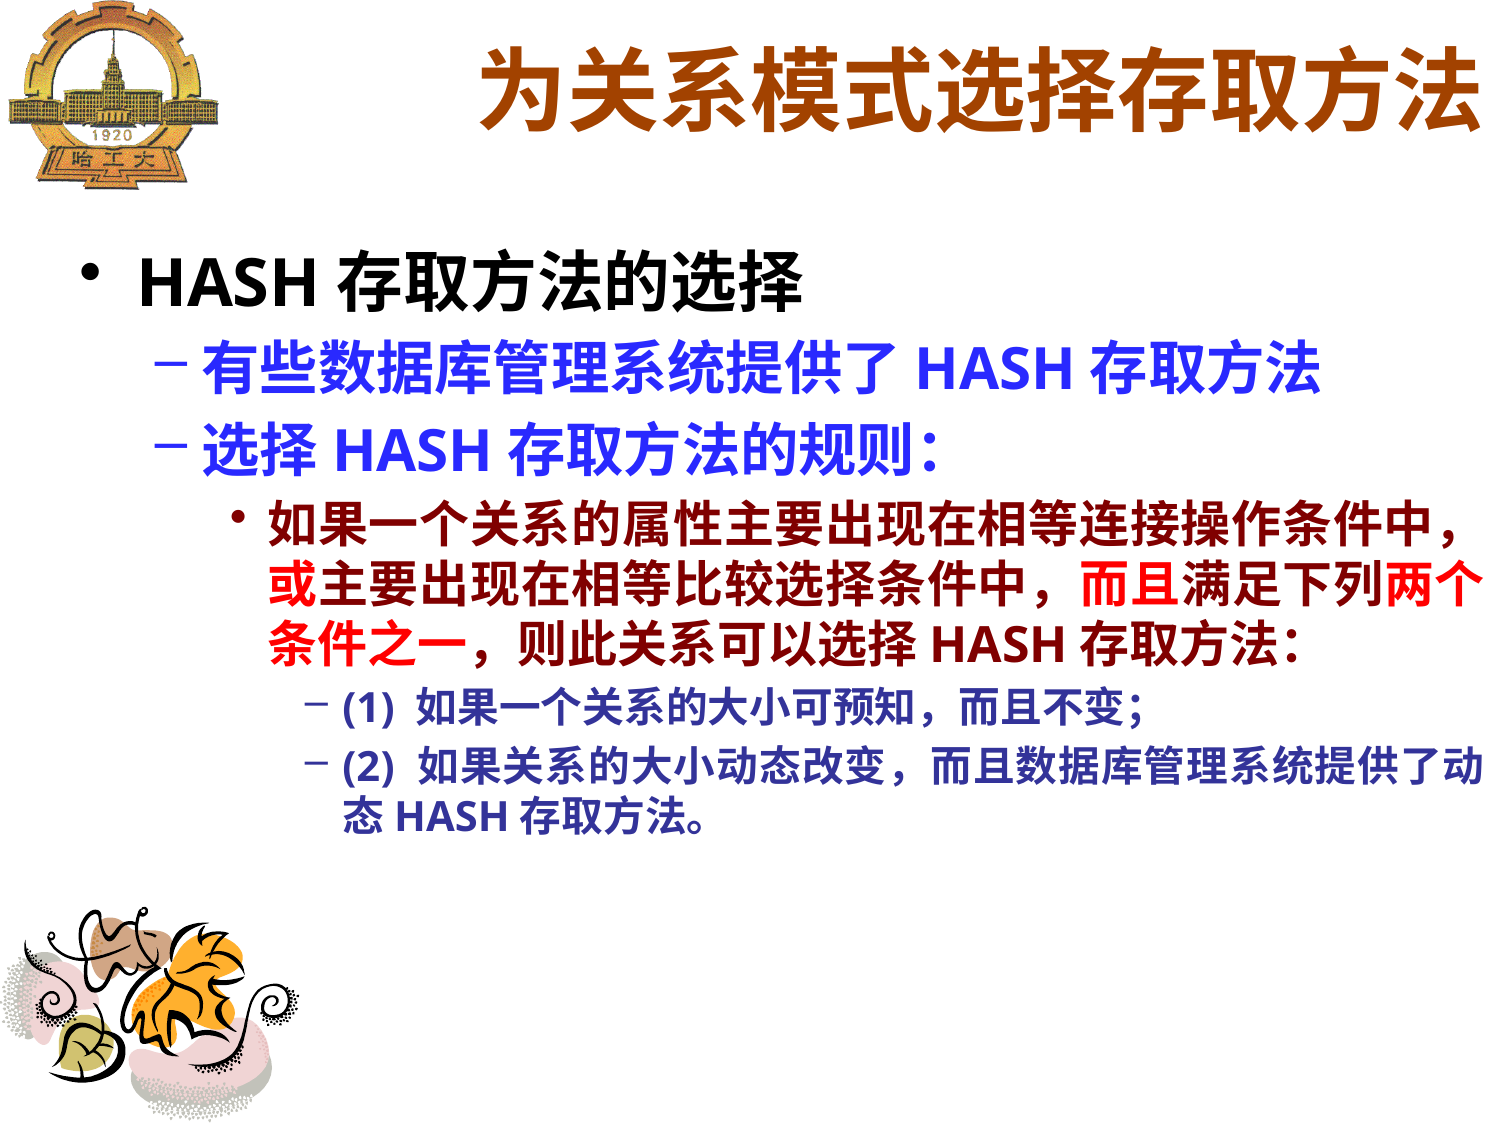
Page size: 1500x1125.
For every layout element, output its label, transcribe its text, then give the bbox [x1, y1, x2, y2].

title 为关系模式选择存取方法 [218, 0, 1500, 176]
subtitle HASH存取方法的选择 有些数据库管理系统提供了HASH存取方法 选择HASH存取方法的规则： 如果一个关系的属性主要出现在相等连接操作条件中，或主要出现在相等比较选择条件中，而且满足下列两个条件之一，则此关系可以选择HASH存取方法： (1) 如果一个关系的大小可预知，而且不变； (2) 如果关系的大小动态改变，而且数据库管理系统提供了动态HASH存取方法。 [64, 231, 1500, 975]
picture [0, 0, 219, 196]
